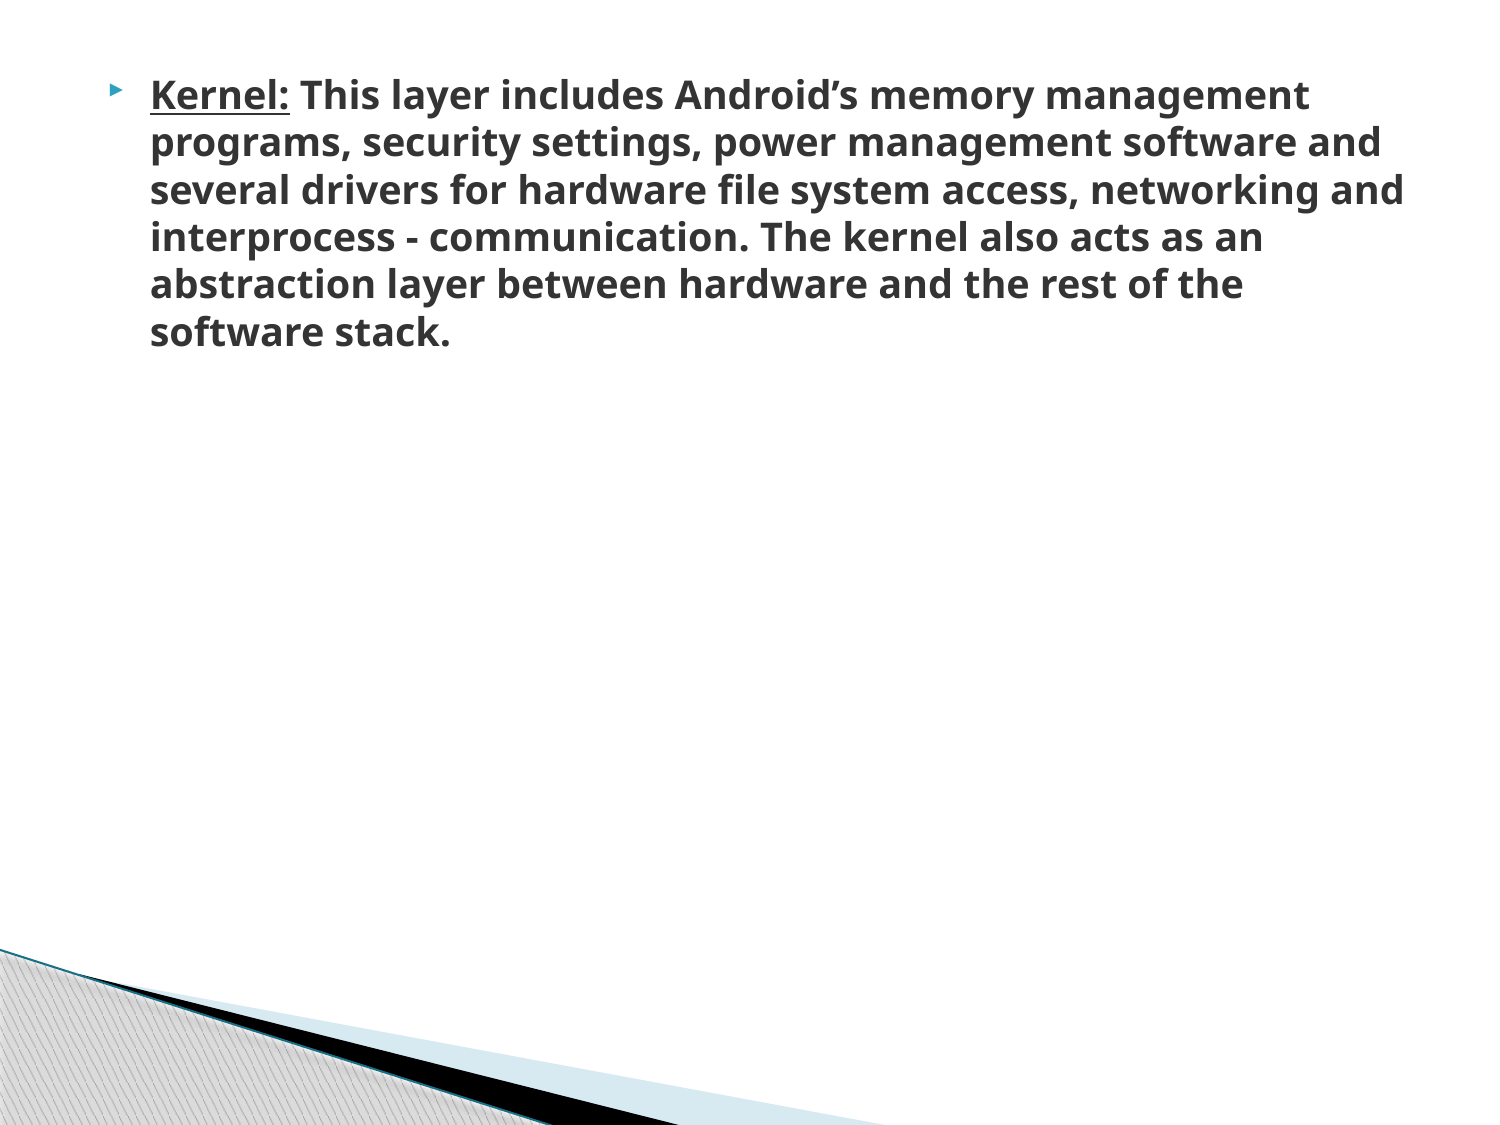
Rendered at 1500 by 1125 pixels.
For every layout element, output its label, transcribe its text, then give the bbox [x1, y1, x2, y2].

list Kernel: This layer includes Android’s memory management programs, security settings, power management software and several drivers for hardware file system access, networking and interprocess - communication. The kernel also acts as an abstraction layer between hardware and the rest of the software stack. [75, 62, 1425, 1088]
